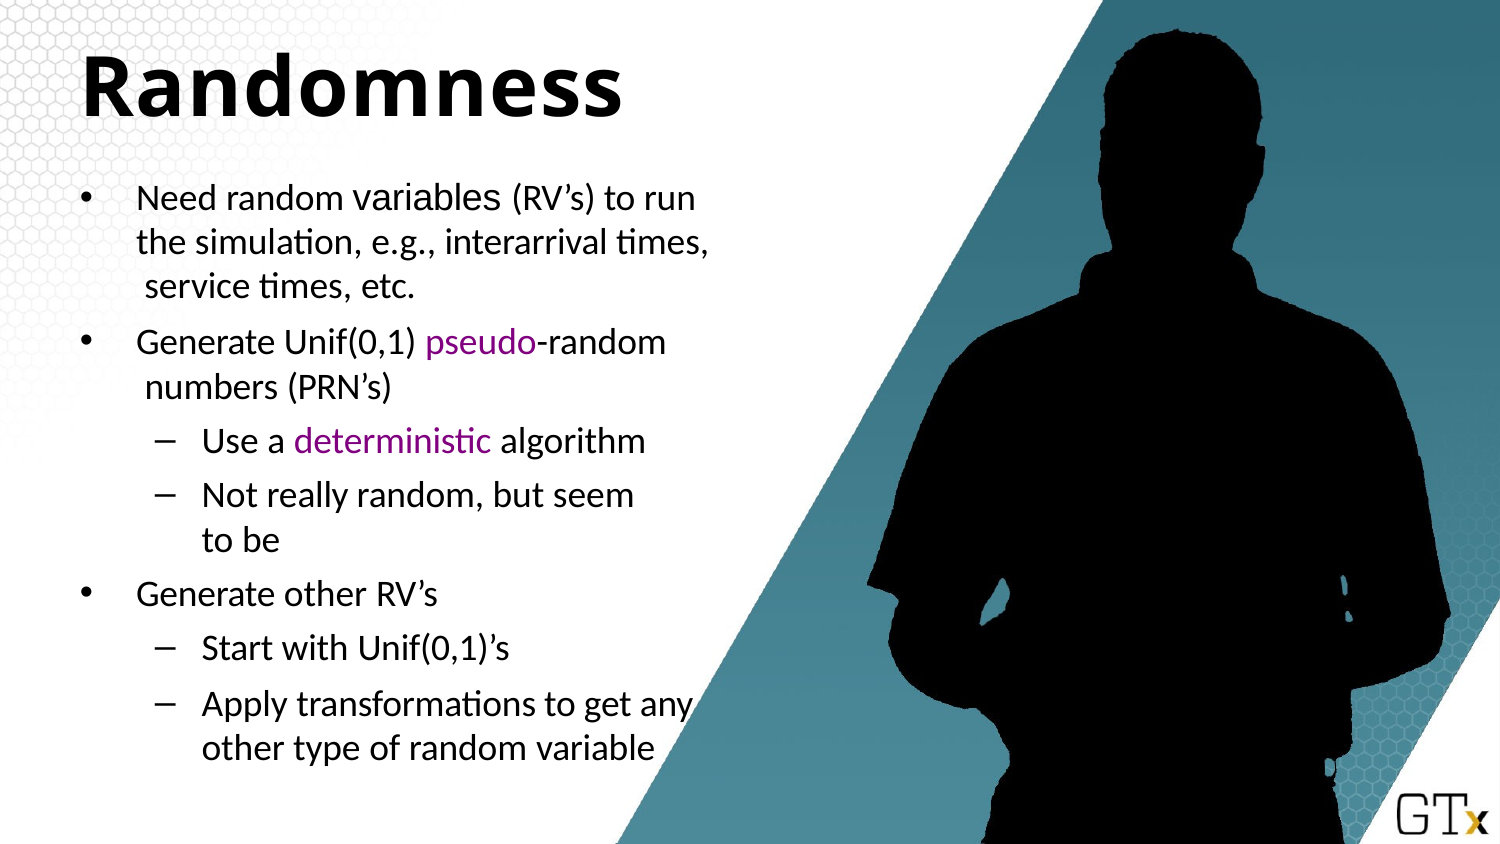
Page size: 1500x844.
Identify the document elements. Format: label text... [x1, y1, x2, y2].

title Randomness [77, 30, 633, 172]
text_box Need random variables (RV’s) to run the simulation, e.g., interarrival times, service times, etc. Generate Unif(0,1) pseudo-random numbers (PRN’s) Use a deterministic algorithm Not really random, but seem to be Generate other RV’s Start with Unif(0,1)’s Apply transformations to get any other type of random variable [77, 172, 729, 768]
picture [0, 0, 1500, 844]
